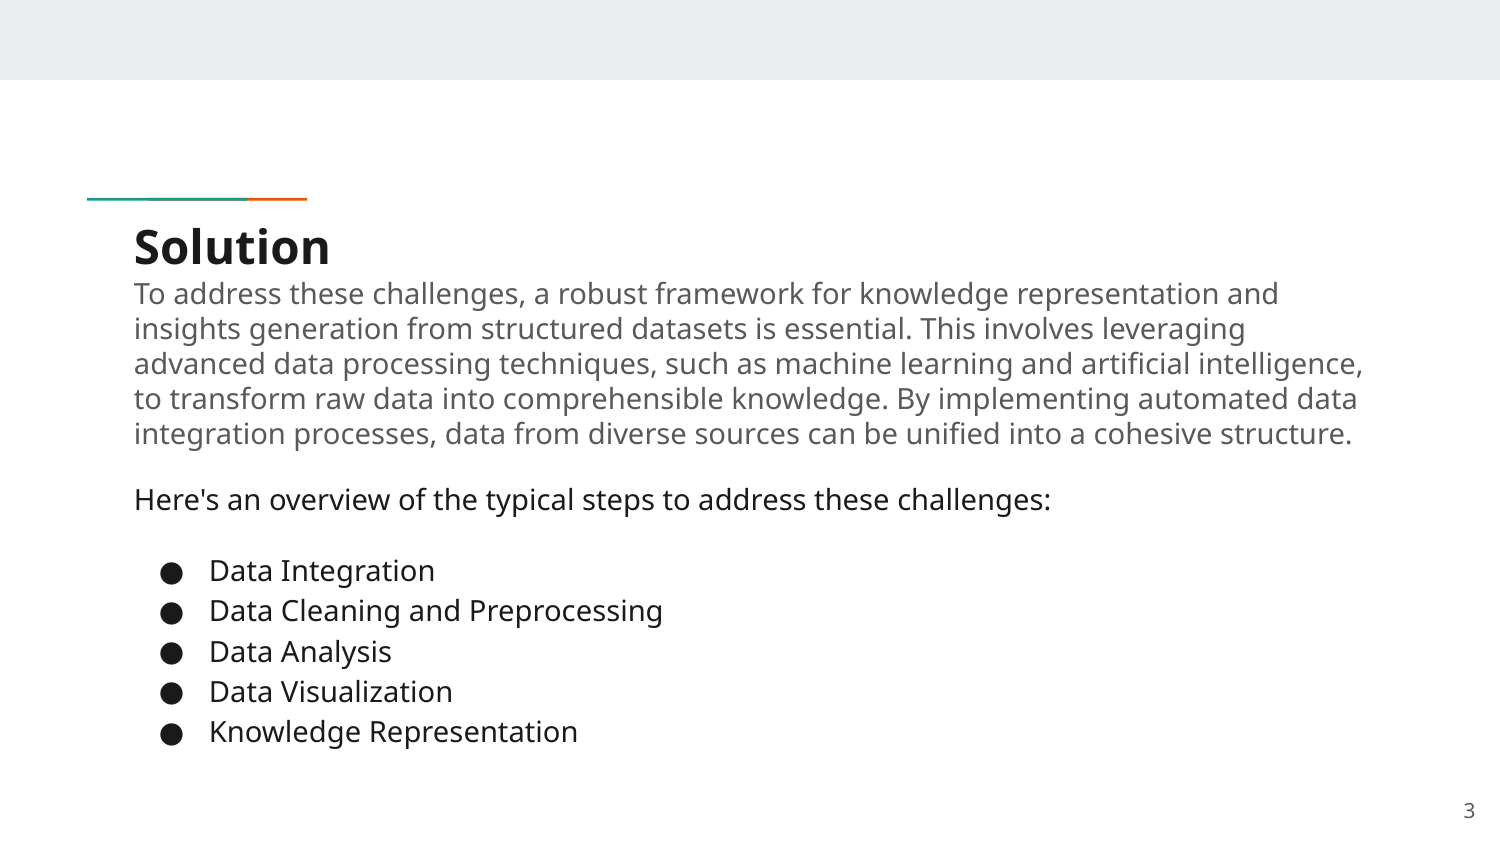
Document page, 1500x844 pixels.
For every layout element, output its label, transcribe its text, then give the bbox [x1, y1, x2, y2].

title Solution [119, 201, 1381, 260]
slide_number 3 [1400, 779, 1491, 844]
list To address these challenges, a robust framework for knowledge representation and insights generation from structured datasets is essential. This involves leveraging advanced data processing techniques, such as machine learning and artificial intelligence, to transform raw data into comprehensible knowledge. By implementing automated data integration processes, data from diverse sources can be unified into a cohesive structure. Here's an overview of the typical steps to address these challenges: Data Integration Data Cleaning and Preprocessing Data Analysis Data Visualization Knowledge Representation [119, 260, 1381, 785]
